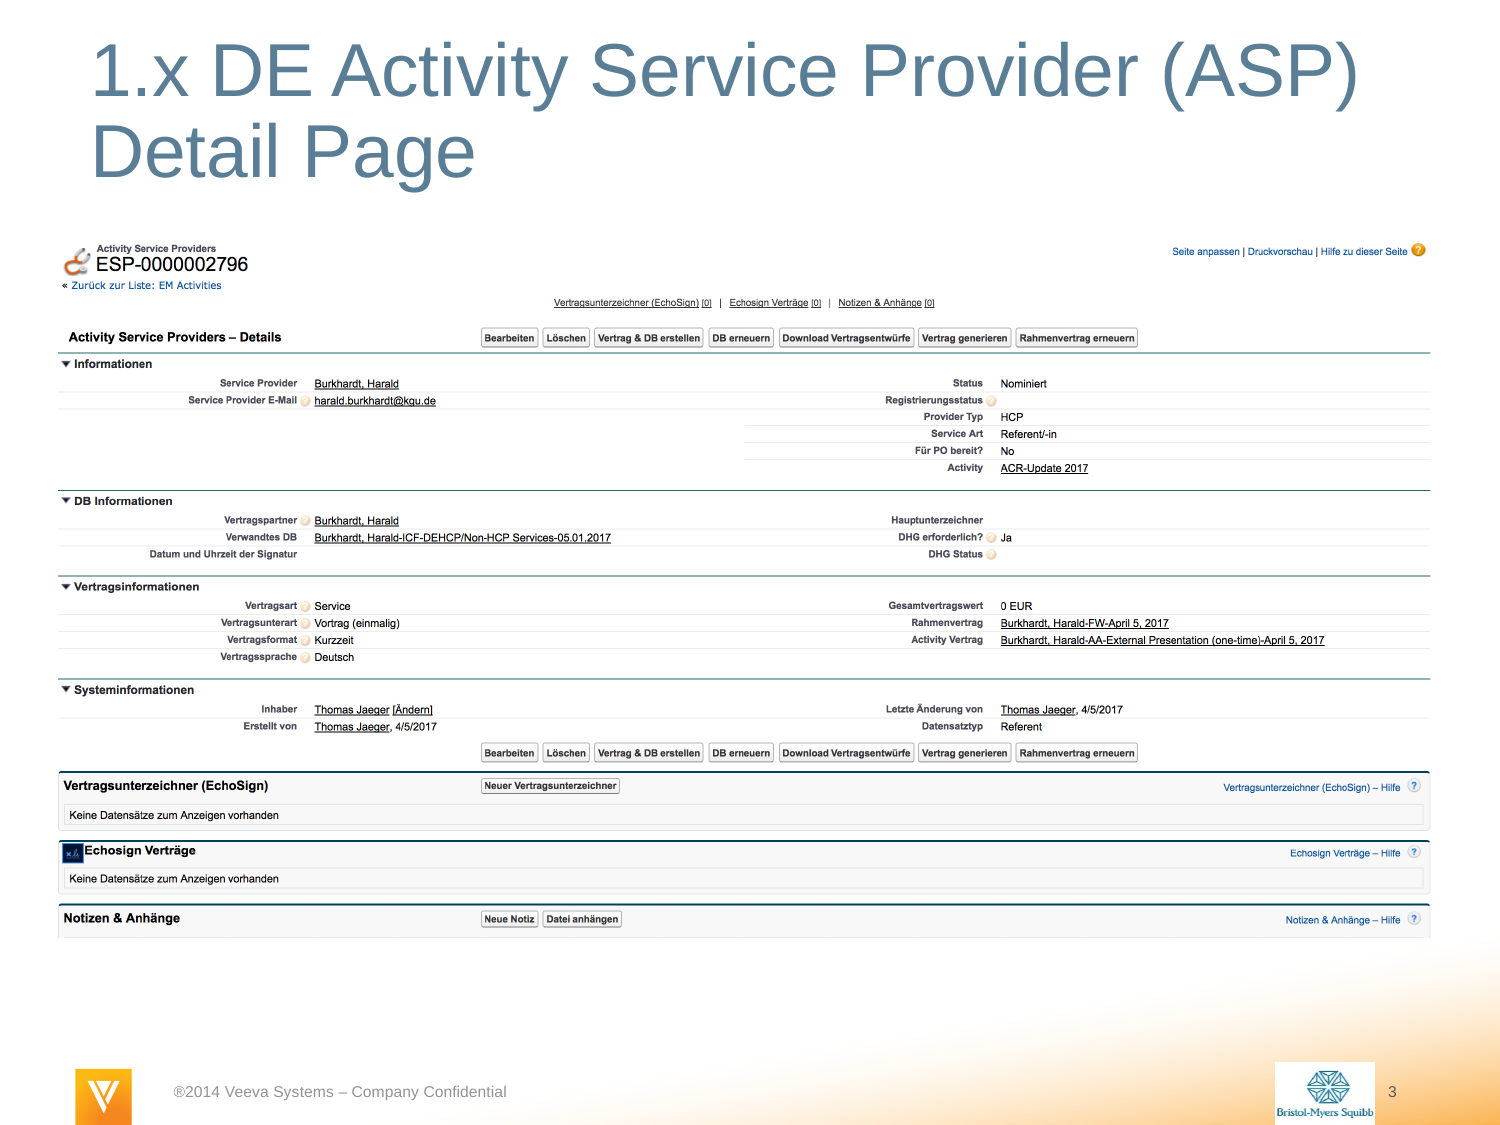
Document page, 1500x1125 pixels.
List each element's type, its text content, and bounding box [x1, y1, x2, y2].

picture [0, 0, 1500, 1125]
title 1.x DE Activity Service Provider (ASP) Detail Page [75, 37, 1425, 188]
